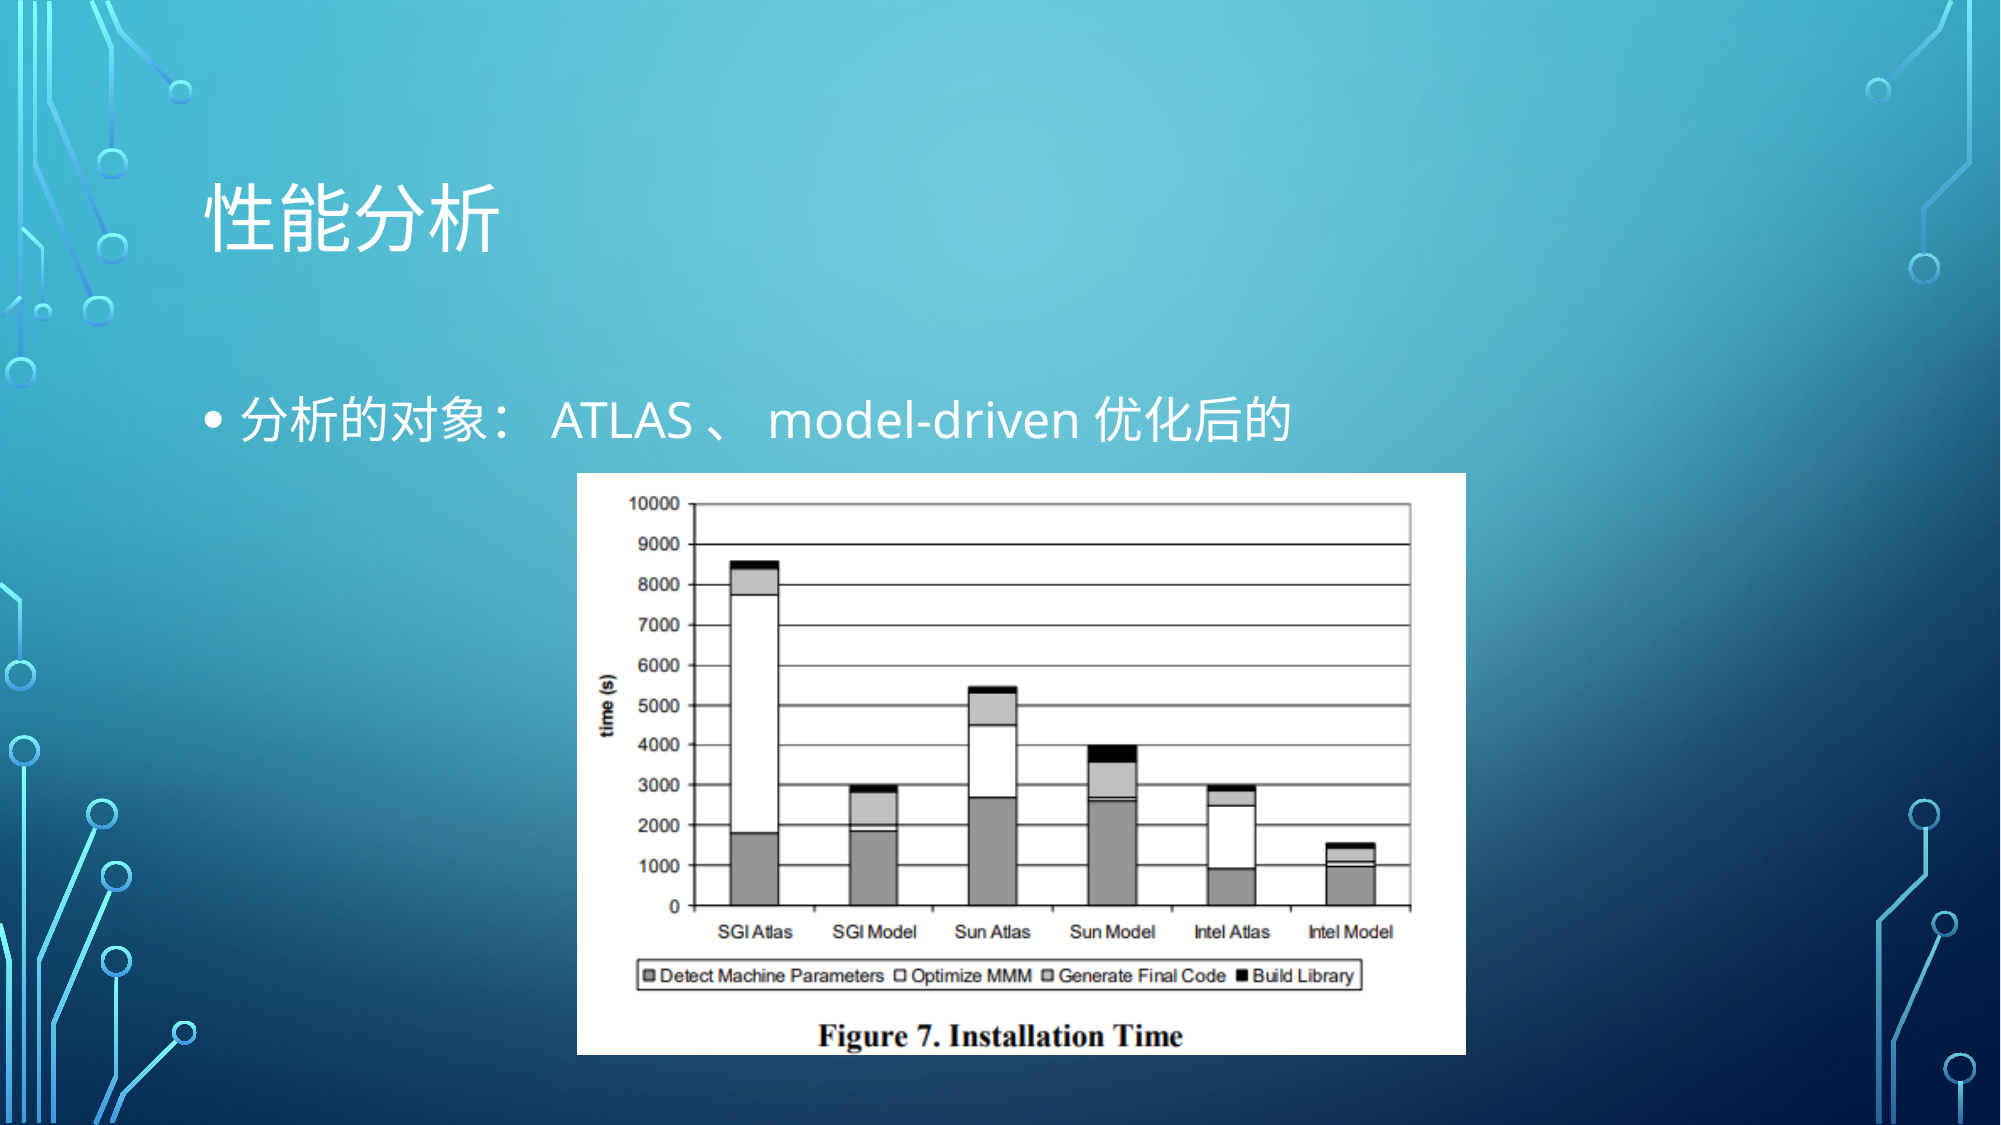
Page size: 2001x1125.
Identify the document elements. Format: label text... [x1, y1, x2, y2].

picture [577, 473, 1467, 1055]
title 性能分析 [187, 101, 1813, 344]
list 分析的对象：ATLAS、model-driven优化后的 [187, 369, 1813, 950]
